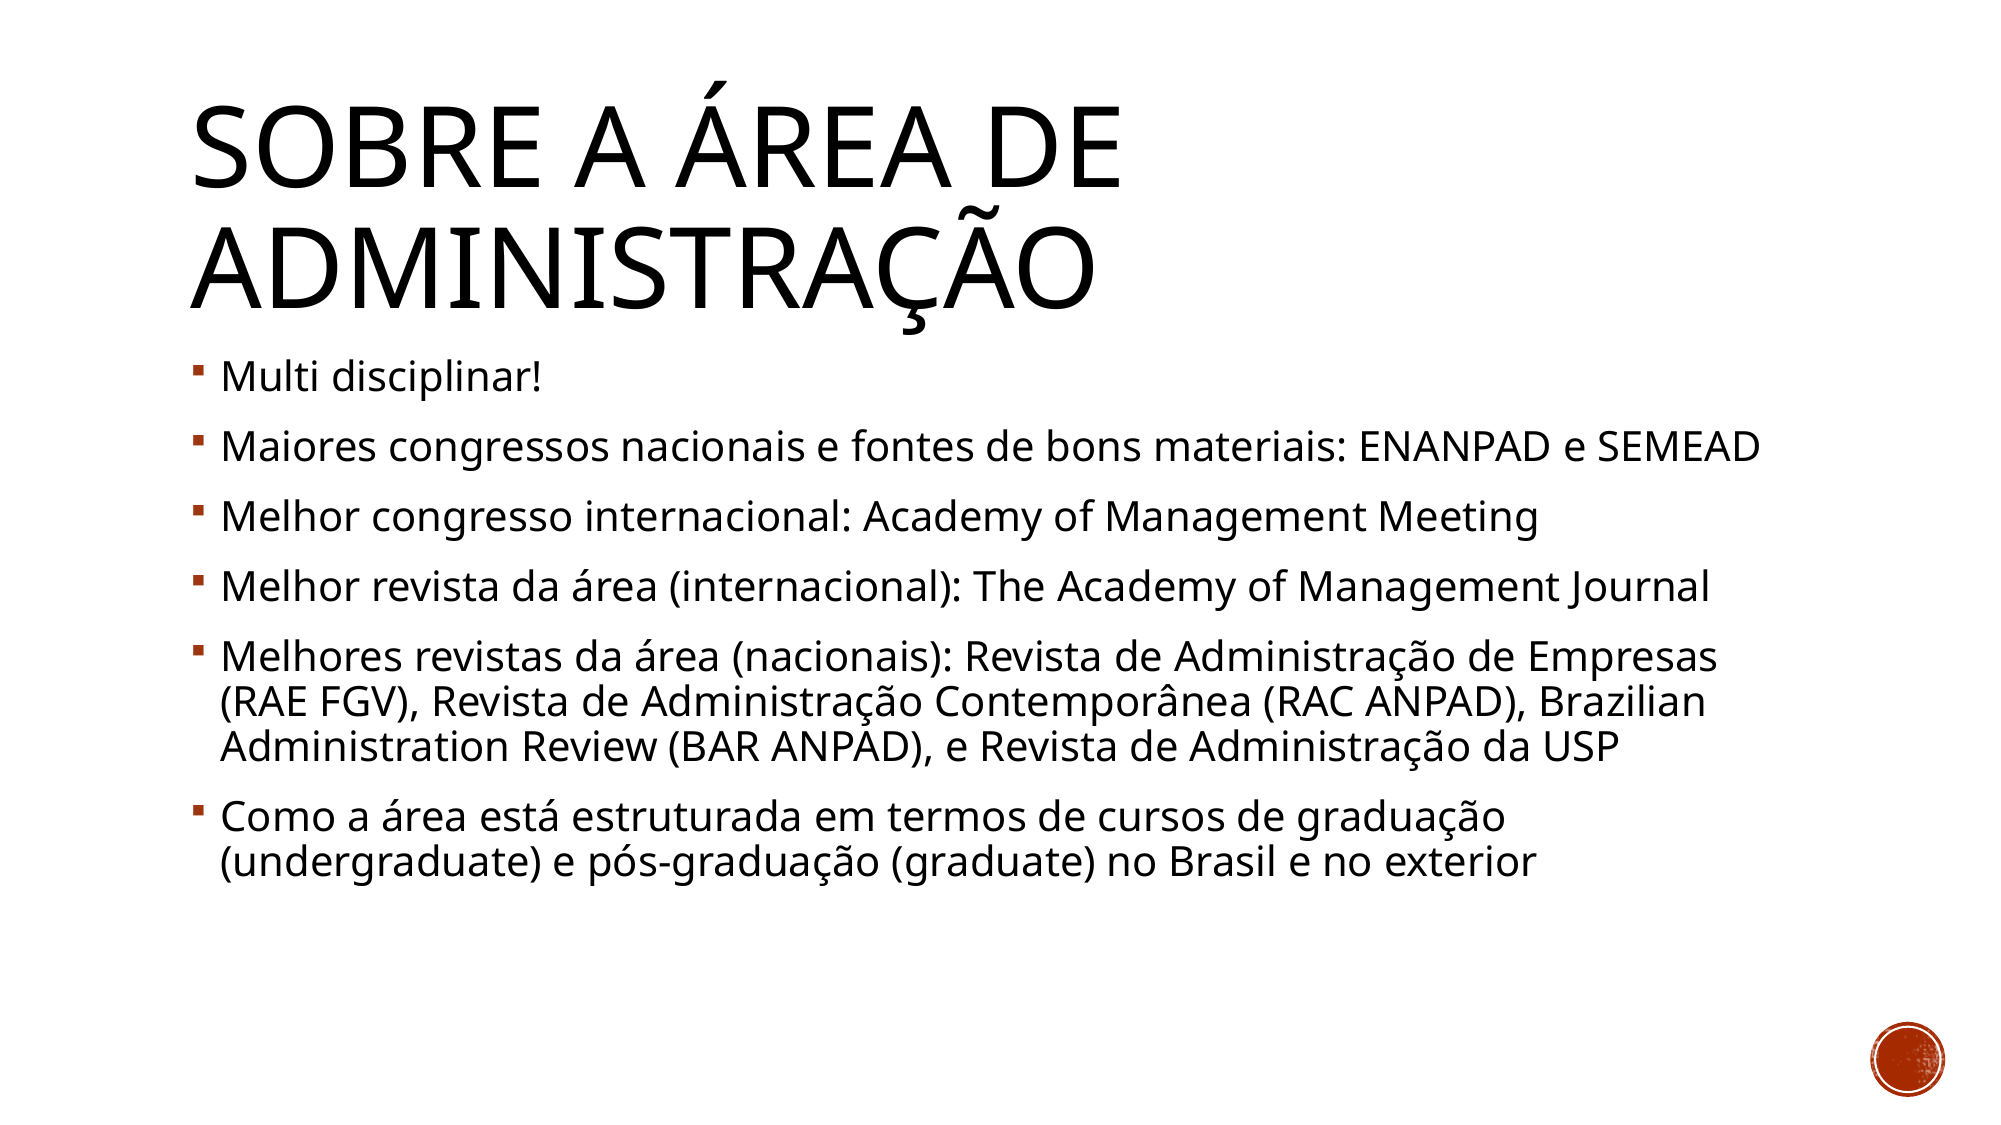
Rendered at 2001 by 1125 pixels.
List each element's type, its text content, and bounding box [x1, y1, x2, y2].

title Sobre a área de administração [175, 79, 1826, 344]
list Multi disciplinar! Maiores congressos nacionais e fontes de bons materiais: ENANPAD e SEMEAD Melhor congresso internacional: Academy of Management Meeting Melhor revista da área (internacional): The Academy of Management Journal Melhores revistas da área (nacionais): Revista de Administração de Empresas (RAE FGV), Revista de Administração Contemporânea (RAC ANPAD), Brazilian Administration Review (BAR ANPAD), e Revista de Administração da USP Como a área está estruturada em termos de cursos de graduação (undergraduate) e pós-graduação (graduate) no Brasil e no exterior [175, 348, 1826, 1013]
